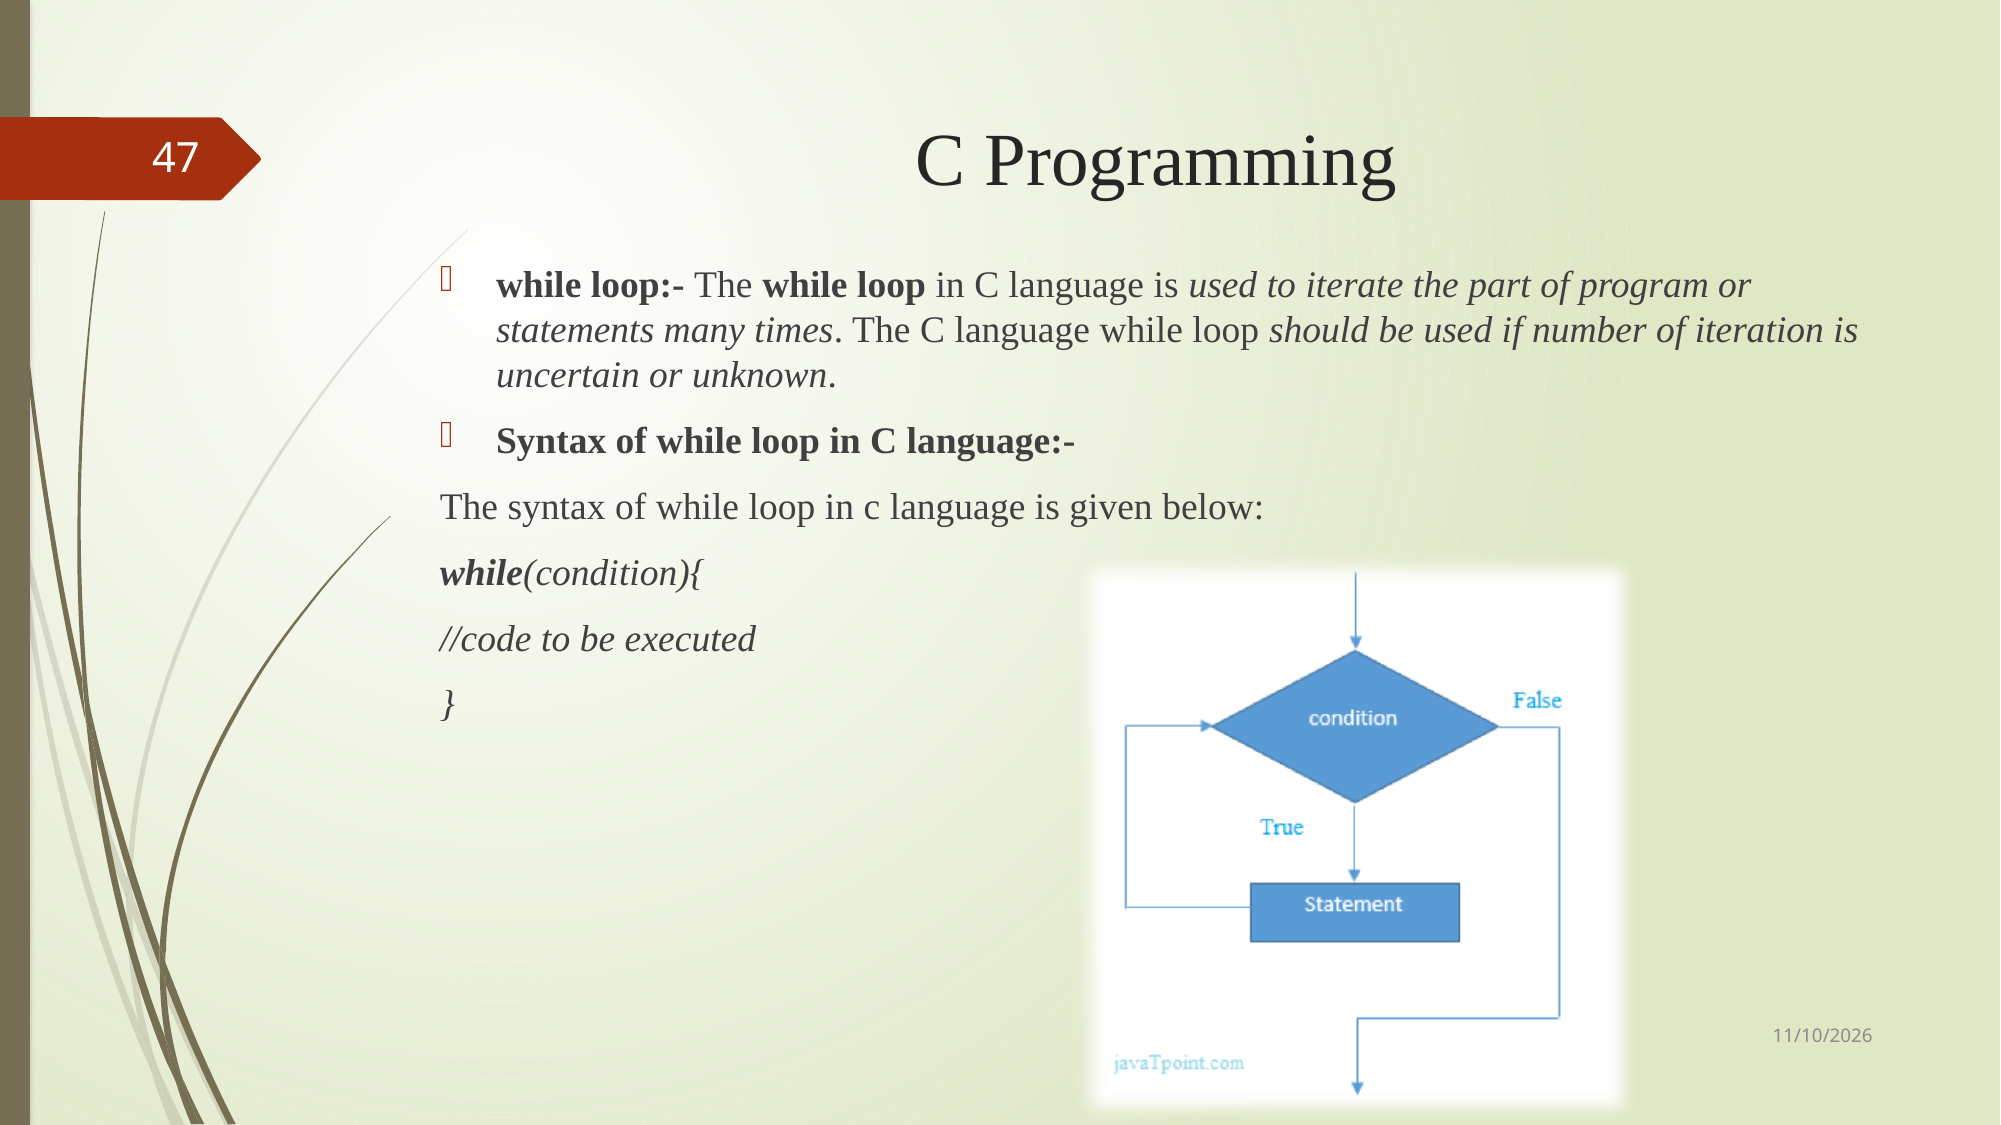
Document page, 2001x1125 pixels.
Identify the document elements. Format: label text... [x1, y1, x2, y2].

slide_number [1699, 1005, 1888, 1067]
title C Programming [425, 102, 1888, 252]
slide_number 47 [87, 129, 216, 190]
picture [1072, 551, 1641, 1125]
list while loop:- The while loop in C language is used to iterate the part of program or statements many times. The C language while loop should be used if number of iteration is uncertain or unknown. Syntax of while loop in C language:- The syntax of while loop in c language is given below: while(condition){ //code to be executed } [424, 252, 1888, 873]
